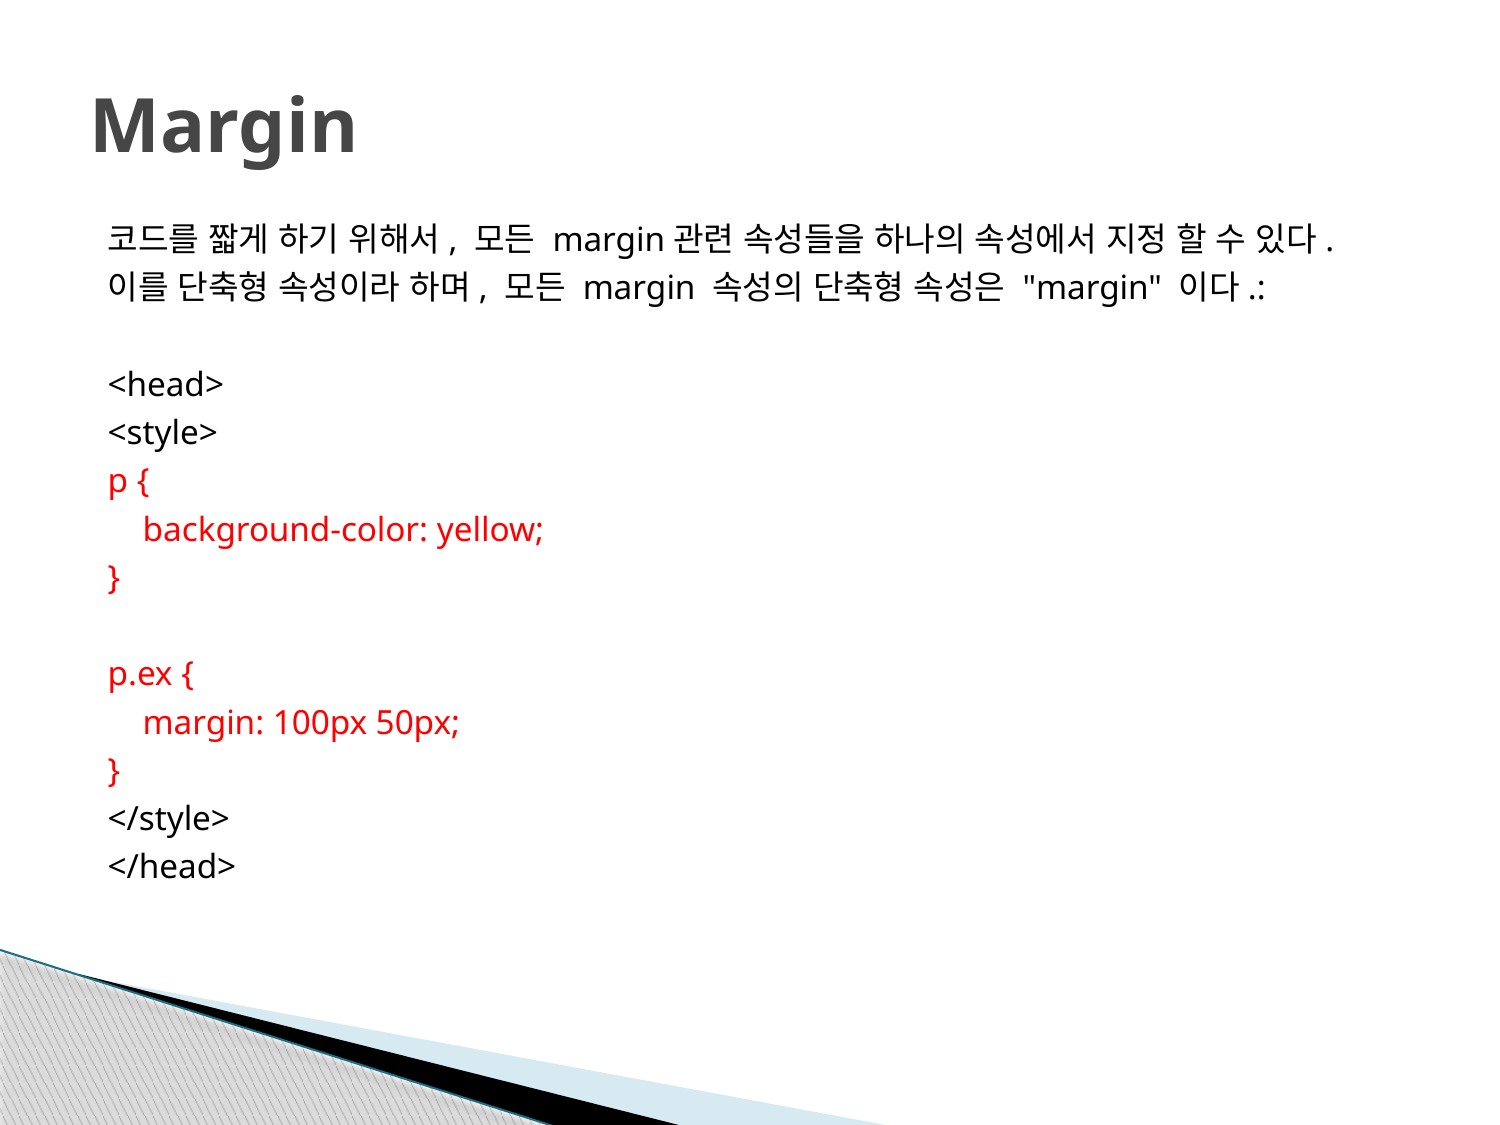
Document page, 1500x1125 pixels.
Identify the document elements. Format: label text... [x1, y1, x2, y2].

title Margin [75, 45, 1425, 200]
list 코드를 짧게 하기 위해서, 모든 margin관련 속성들을 하나의 속성에서 지정 할 수 있다. 이를 단축형 속성이라 하며, 모든 margin 속성의 단축형 속성은 "margin" 이다.: <head> <style> p { background-color: yellow; } p.ex { margin: 100px 50px; } </style> </head> [75, 210, 1425, 1008]
